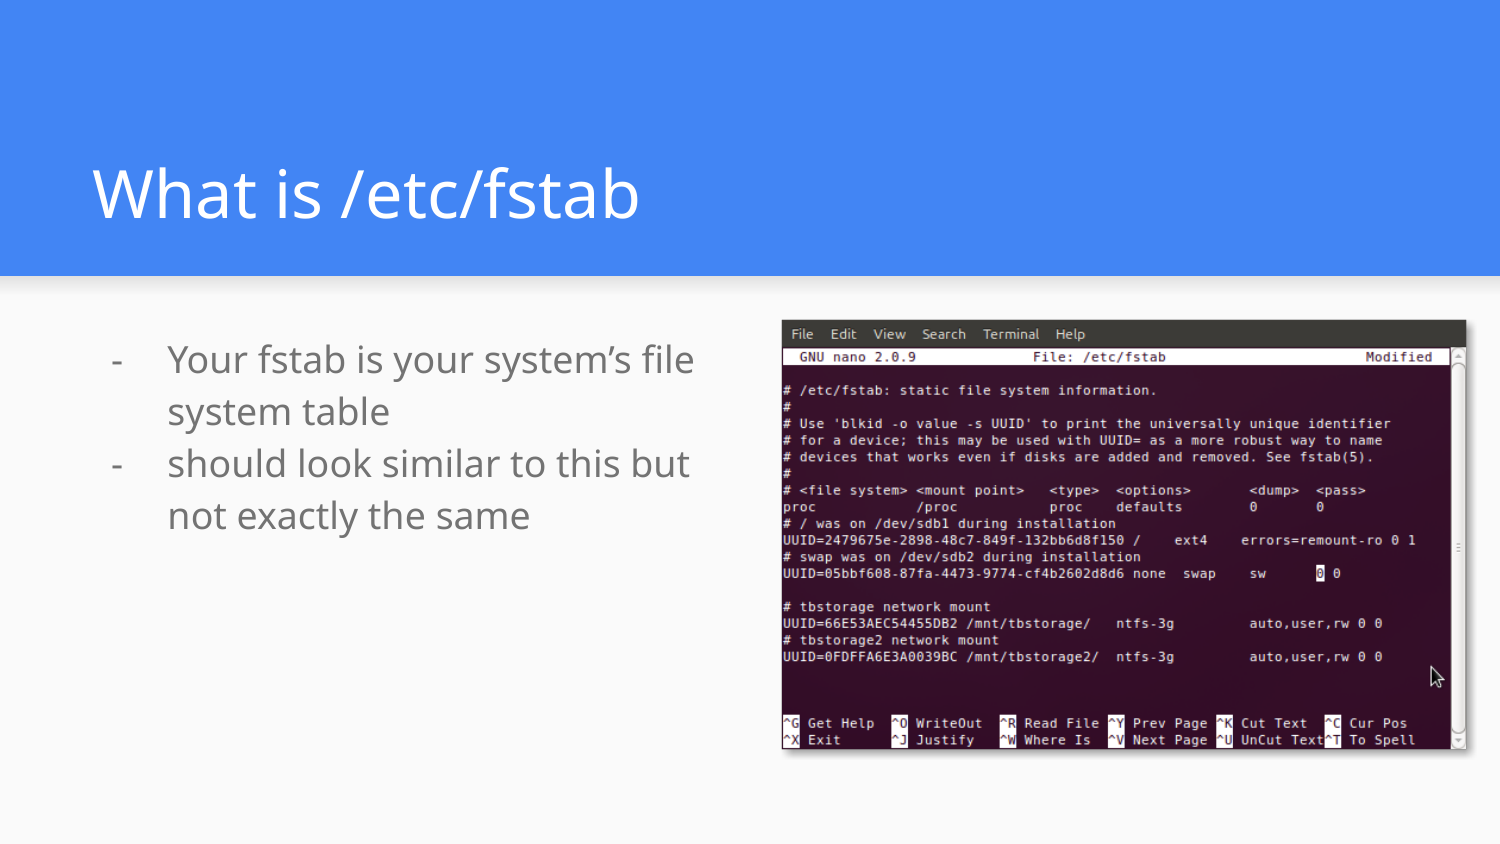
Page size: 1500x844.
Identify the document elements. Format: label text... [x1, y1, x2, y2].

list Your fstab is your system’s file system table should look similar to this but not exactly the same [77, 314, 750, 760]
title What is /etc/fstab [77, 121, 1427, 248]
picture [776, 314, 1477, 761]
